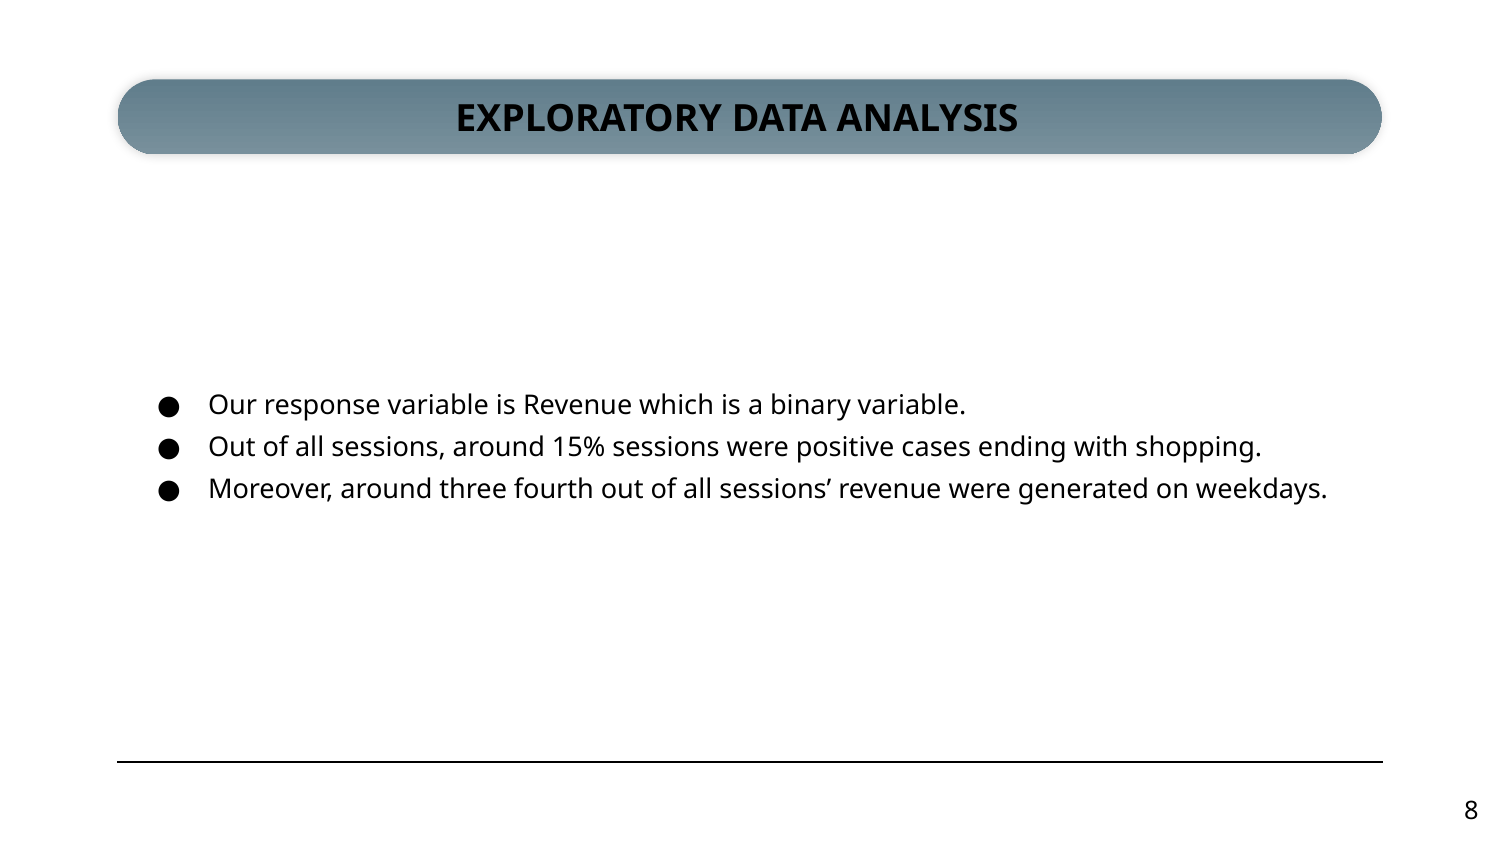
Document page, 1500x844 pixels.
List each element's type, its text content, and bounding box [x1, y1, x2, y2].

title EXPLORATORY DATA ANALYSIS [261, 86, 1214, 147]
list Our response variable is Revenue which is a binary variable. Out of all sessions, around 15% sessions were positive cases ending with shopping. Moreover, around three fourth out of all sessions’ revenue were generated on weekdays. [118, 204, 1382, 731]
slide_number ‹#› [1403, 779, 1494, 844]
